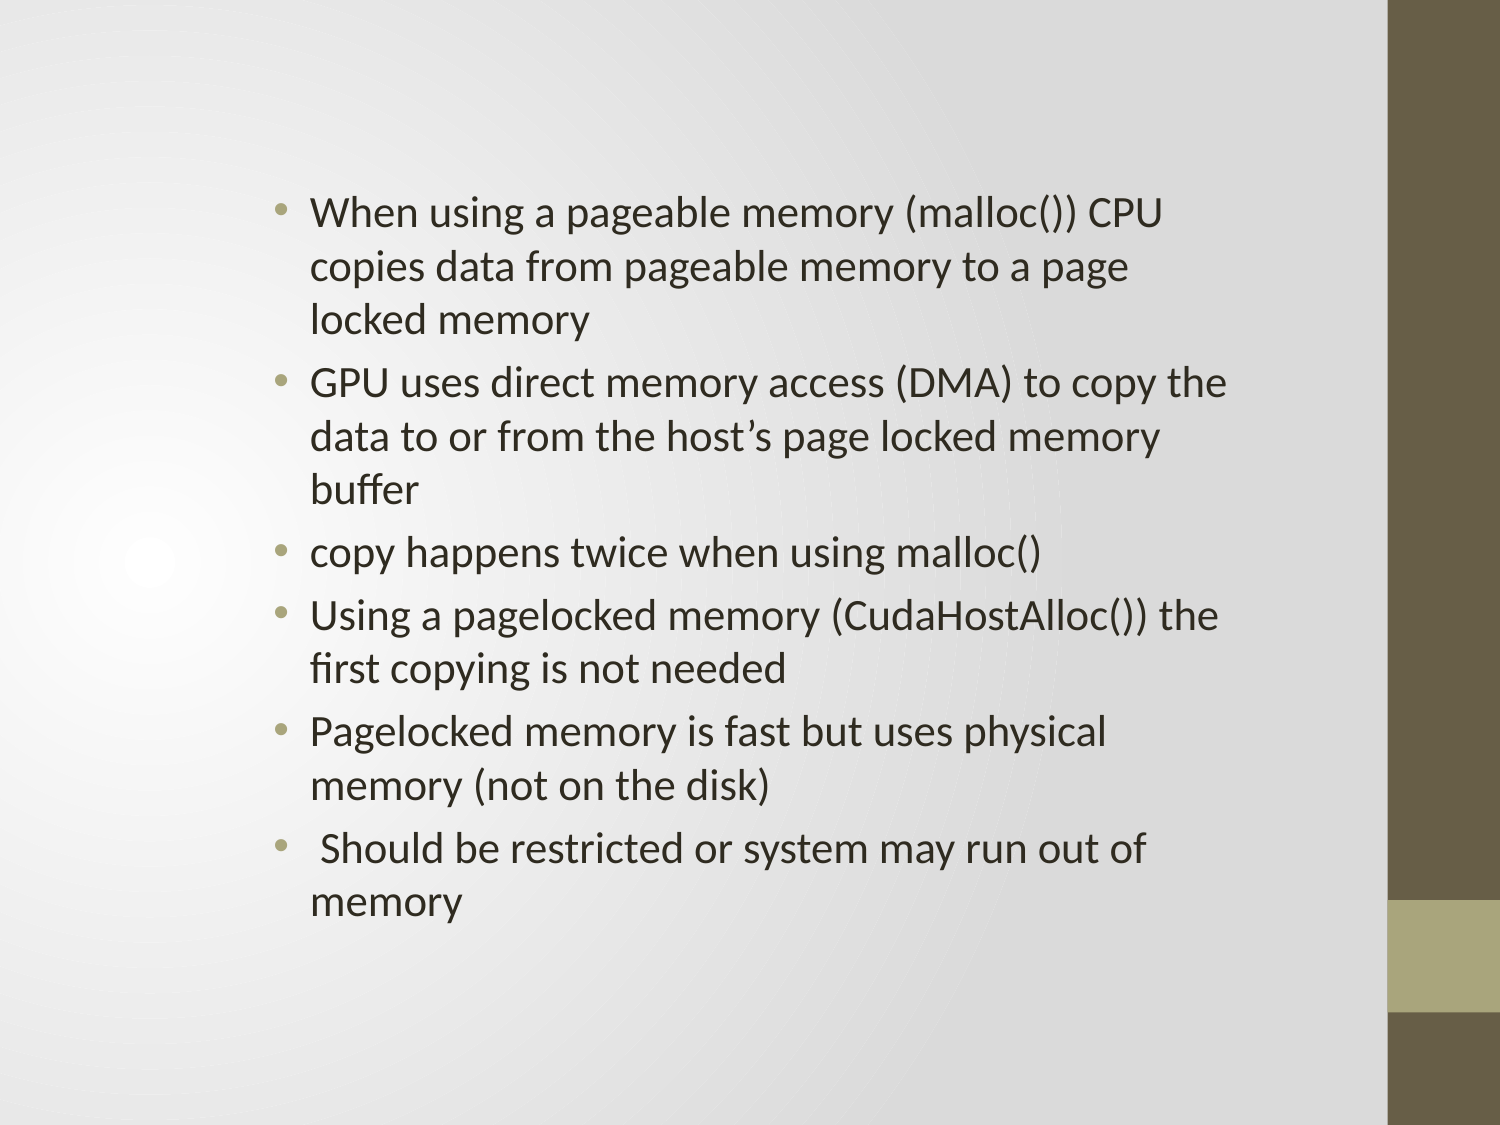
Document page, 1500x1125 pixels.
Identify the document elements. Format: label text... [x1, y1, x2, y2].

list When using a pageable memory (malloc()) CPU copies data from pageable memory to a page locked memory GPU uses direct memory access (DMA) to copy the data to or from the host’s page locked memory buffer copy happens twice when using malloc() Using a pagelocked memory (CudaHostAlloc()) the first copying is not needed Pagelocked memory is fast but uses physical memory (not on the disk) Should be restricted or system may run out of memory [240, 174, 1257, 939]
